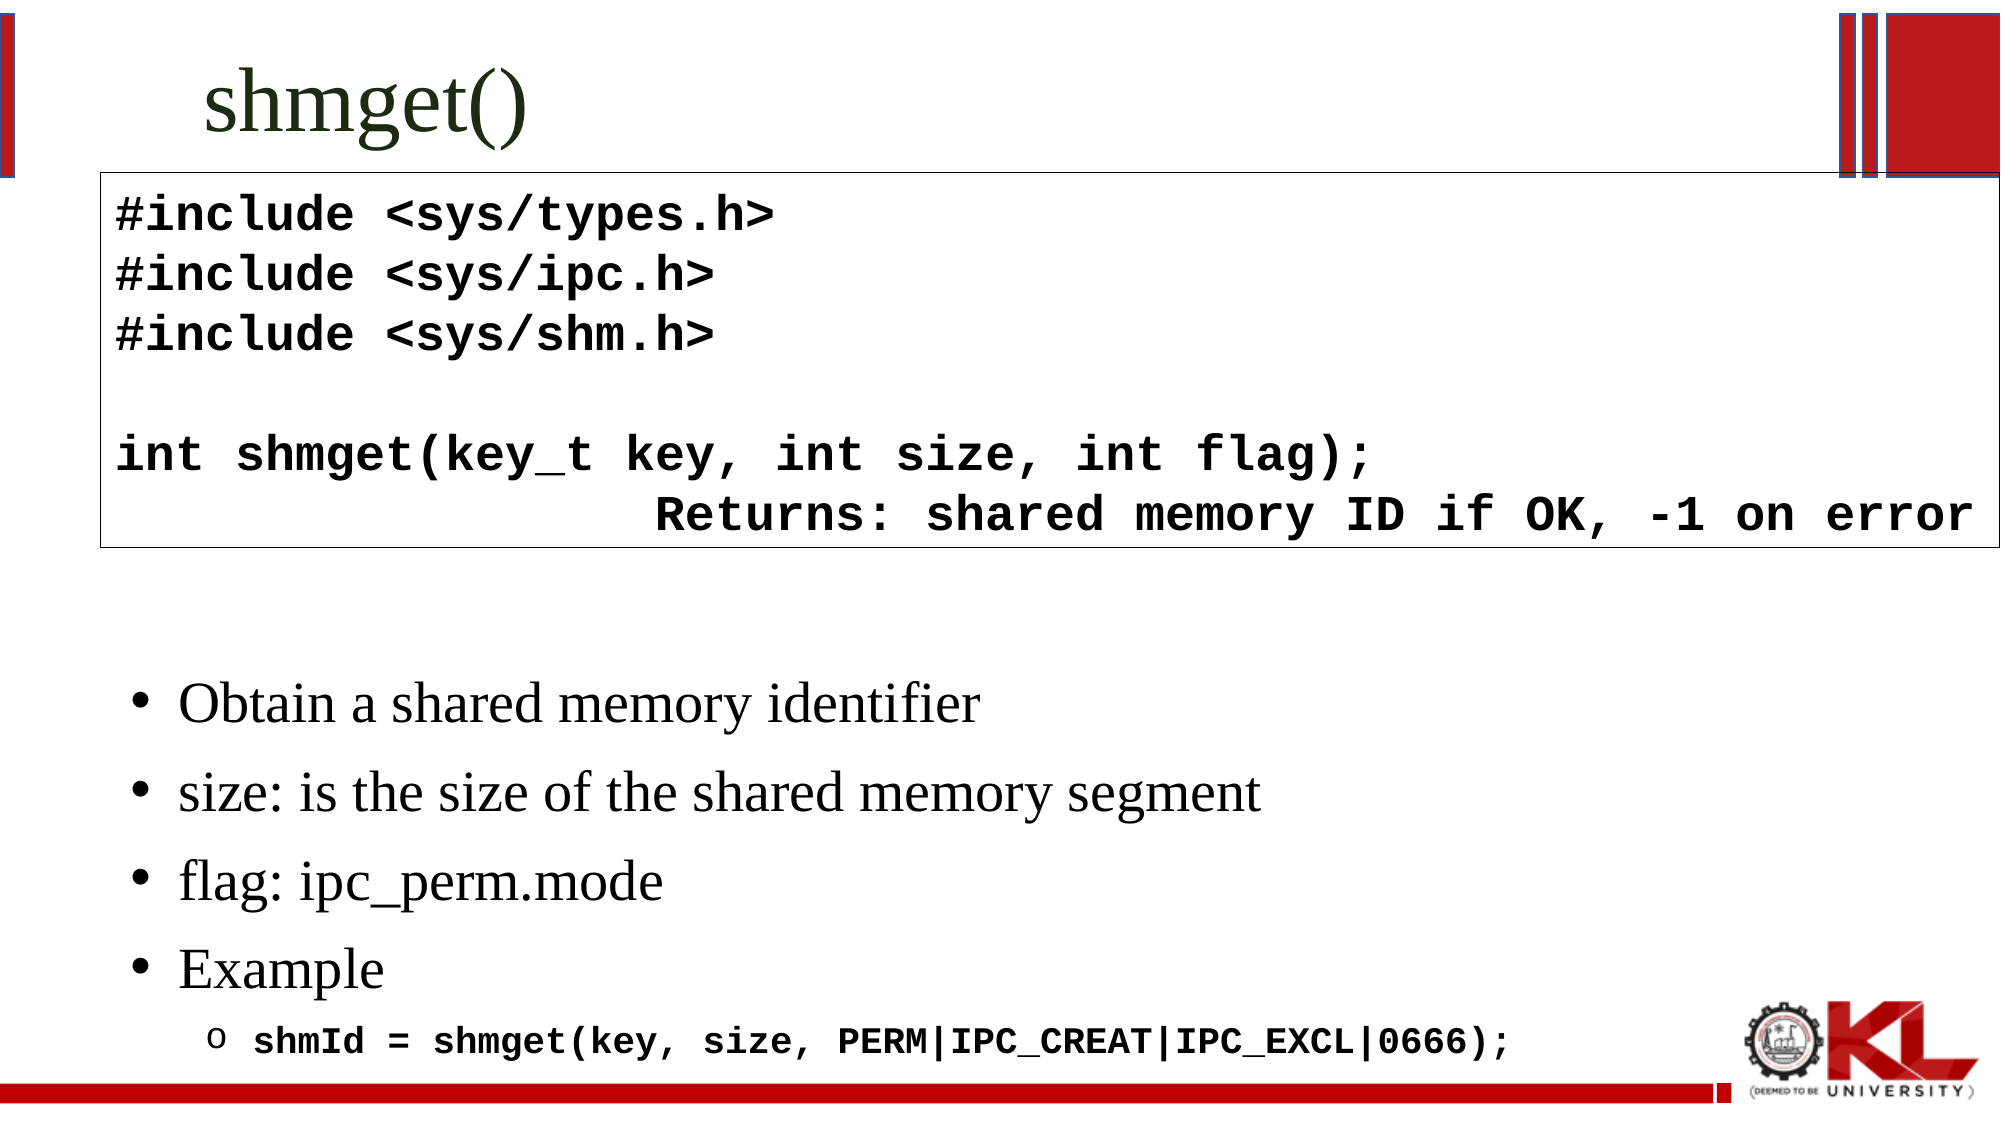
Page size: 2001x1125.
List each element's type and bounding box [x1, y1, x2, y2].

text_box [0, 0, 2000, 1104]
